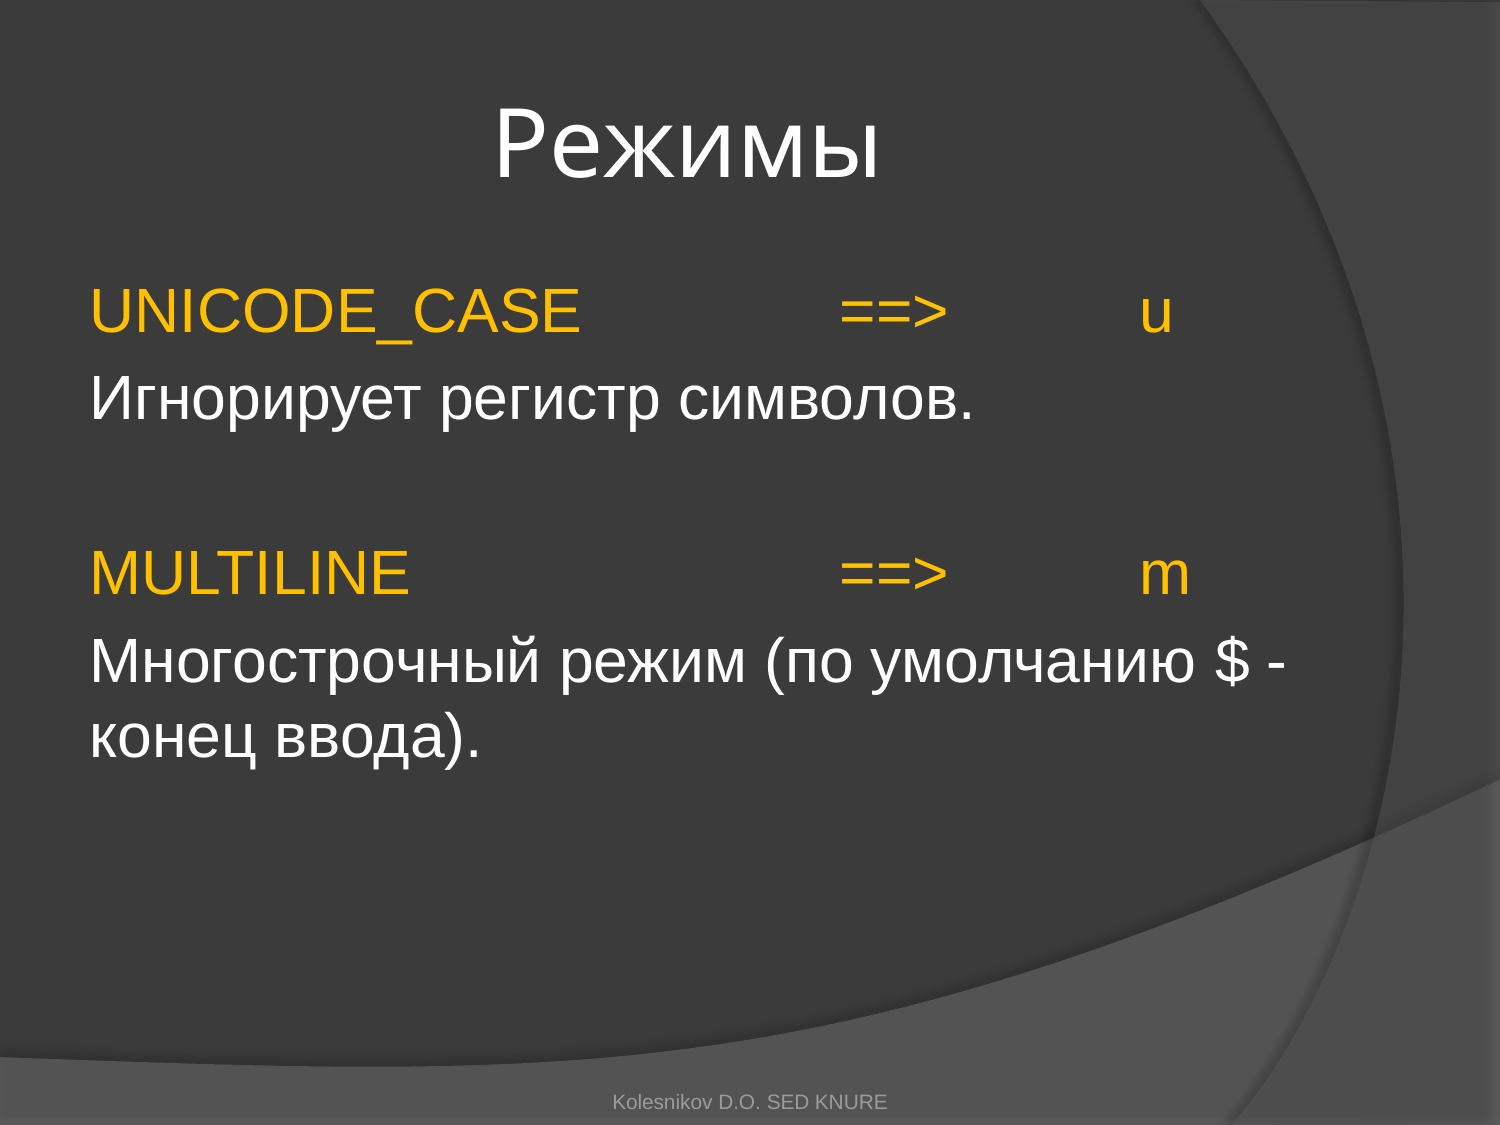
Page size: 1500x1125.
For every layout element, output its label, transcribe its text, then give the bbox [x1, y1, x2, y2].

footer Kolesnikov D.O. SED KNURE [512, 1053, 988, 1114]
list UNICODE_CASE ==> u Игнорирует регистр символов. MULTILINE ==> m Многострочный режим (по умолчанию $ - конец ввода). [75, 262, 1447, 1005]
title Режимы [75, 45, 1300, 233]
